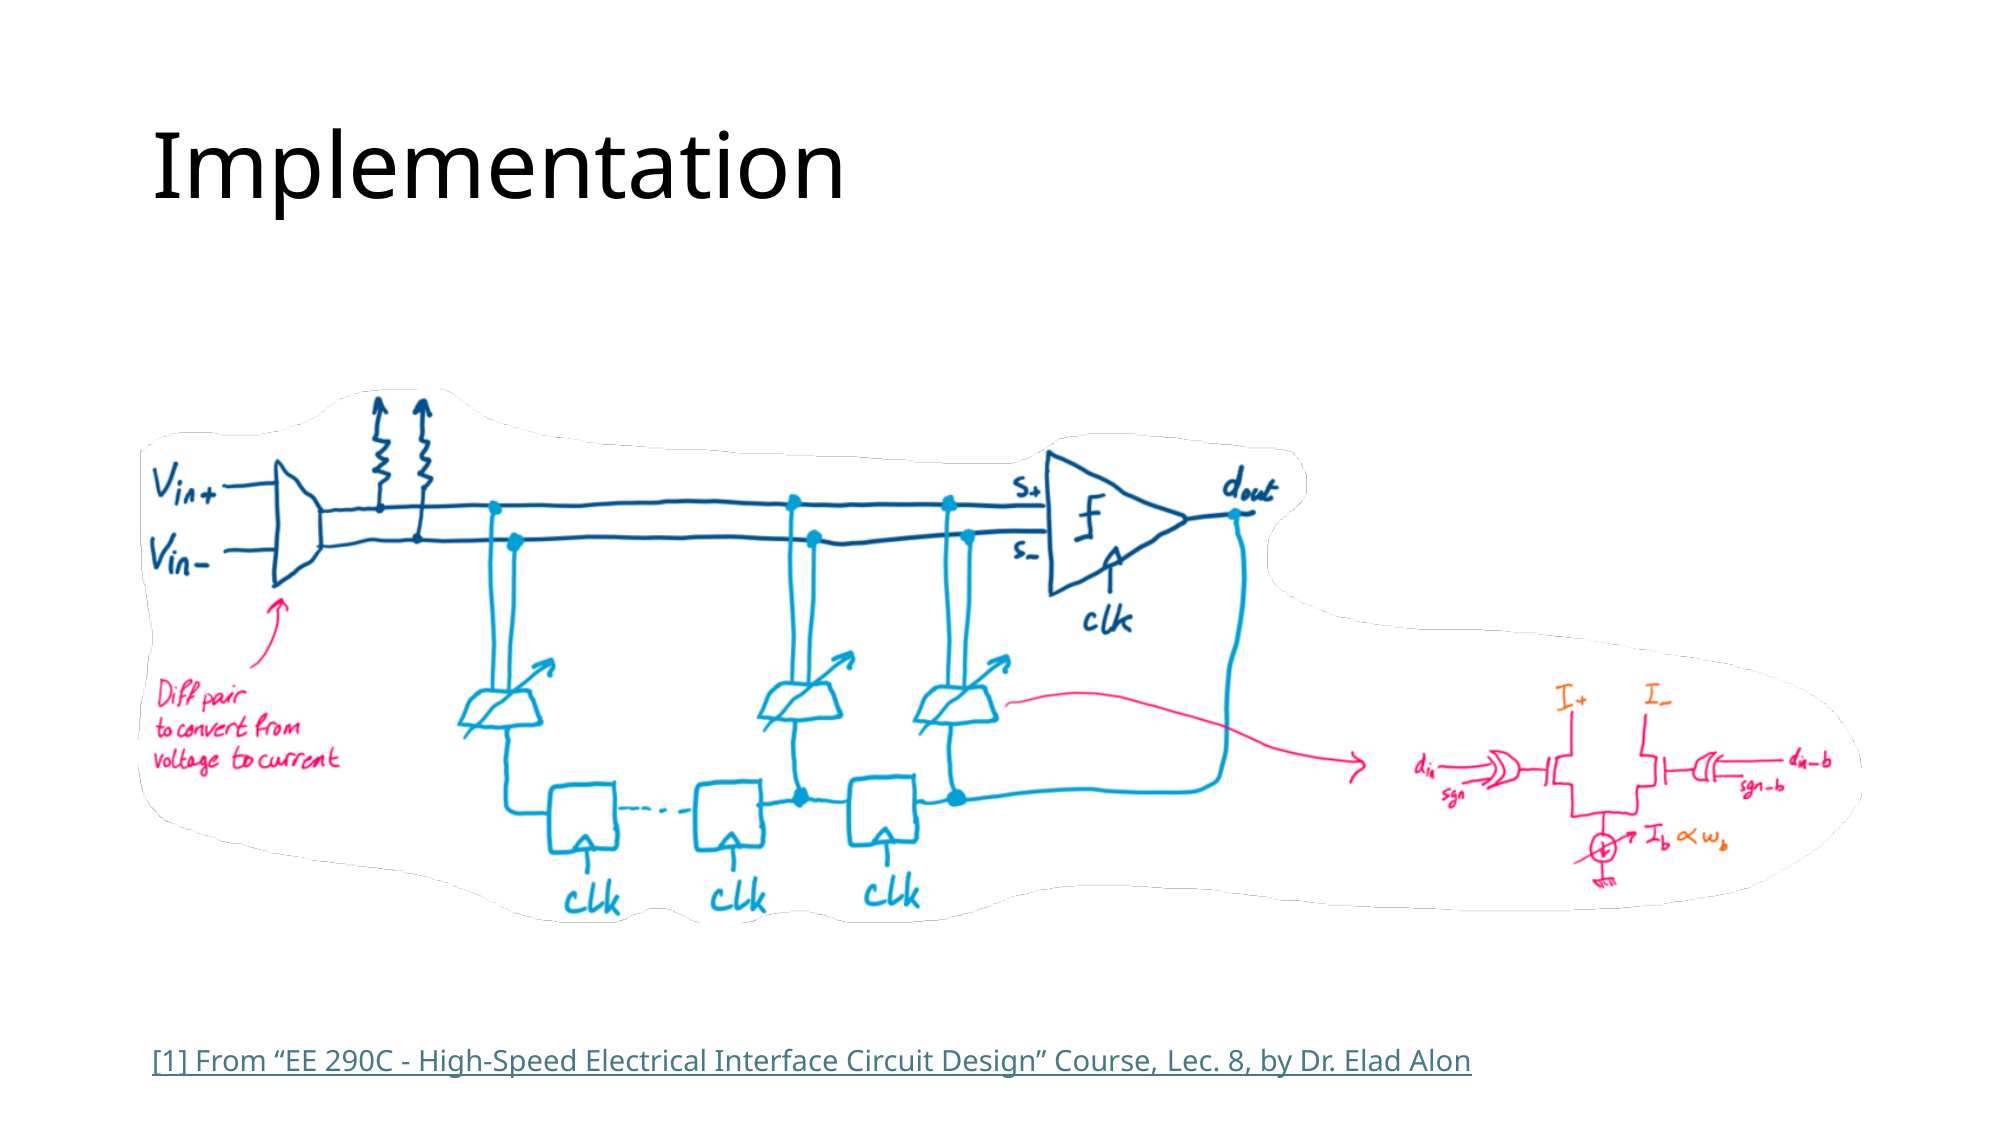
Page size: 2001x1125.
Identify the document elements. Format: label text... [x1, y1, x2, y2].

title Implementation [137, 59, 1863, 278]
text_box [1] From “EE 290C - High-Speed Electrical Interface Circuit Design” Course, Lec. 8, by Dr. Elad Alon [137, 1035, 1863, 1090]
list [136, 388, 1863, 925]
